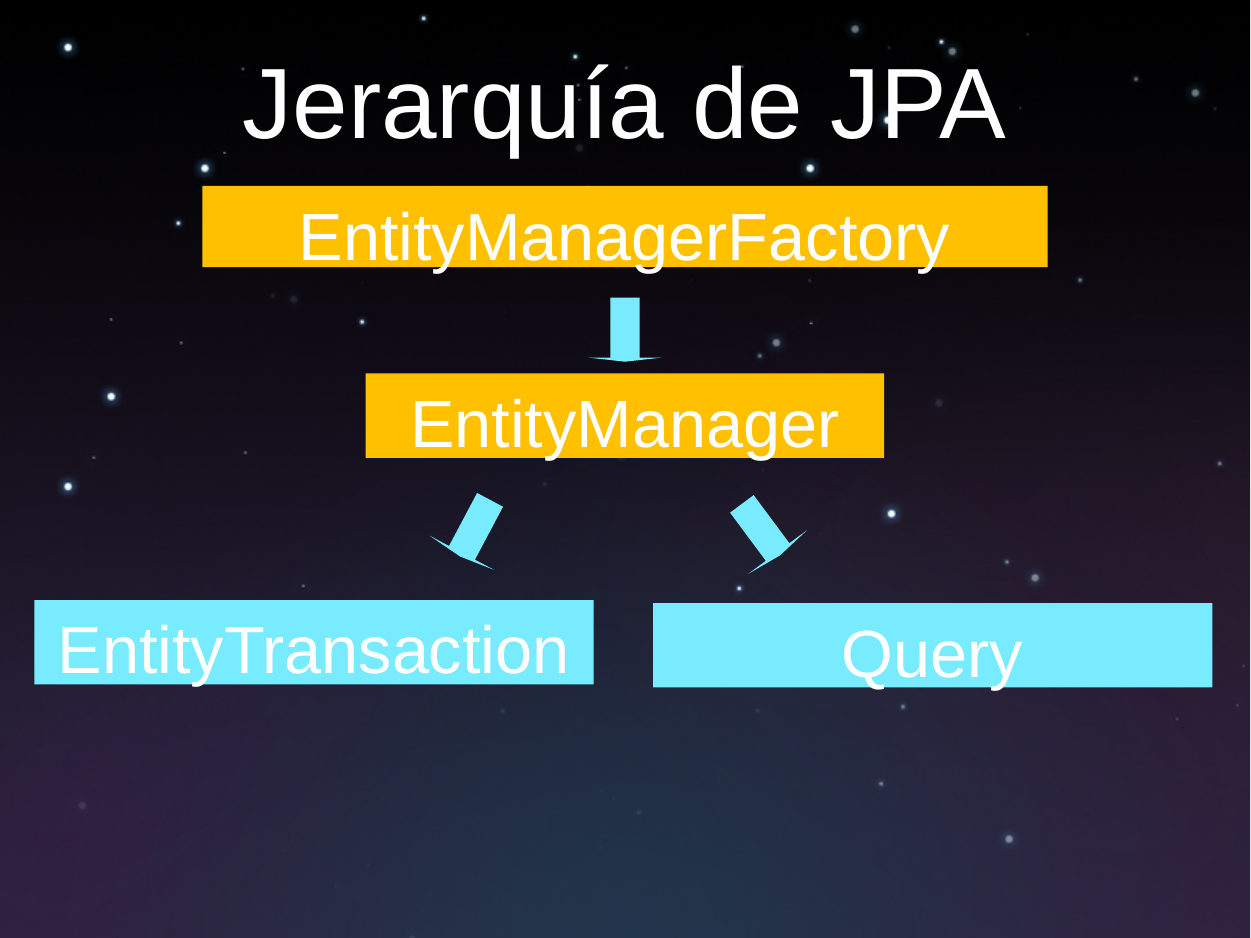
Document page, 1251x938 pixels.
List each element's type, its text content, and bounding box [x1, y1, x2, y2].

text_box EntityManagerFactory [202, 185, 1048, 268]
text_box EntityTransaction [34, 600, 594, 685]
text_box [588, 297, 662, 362]
text_box EntityManager [365, 373, 885, 458]
text_box [730, 495, 808, 574]
text_box Query [653, 603, 1213, 688]
title Jerarquía de JPA [39, 31, 1211, 157]
picture [0, 0, 1251, 938]
text_box [429, 492, 504, 571]
